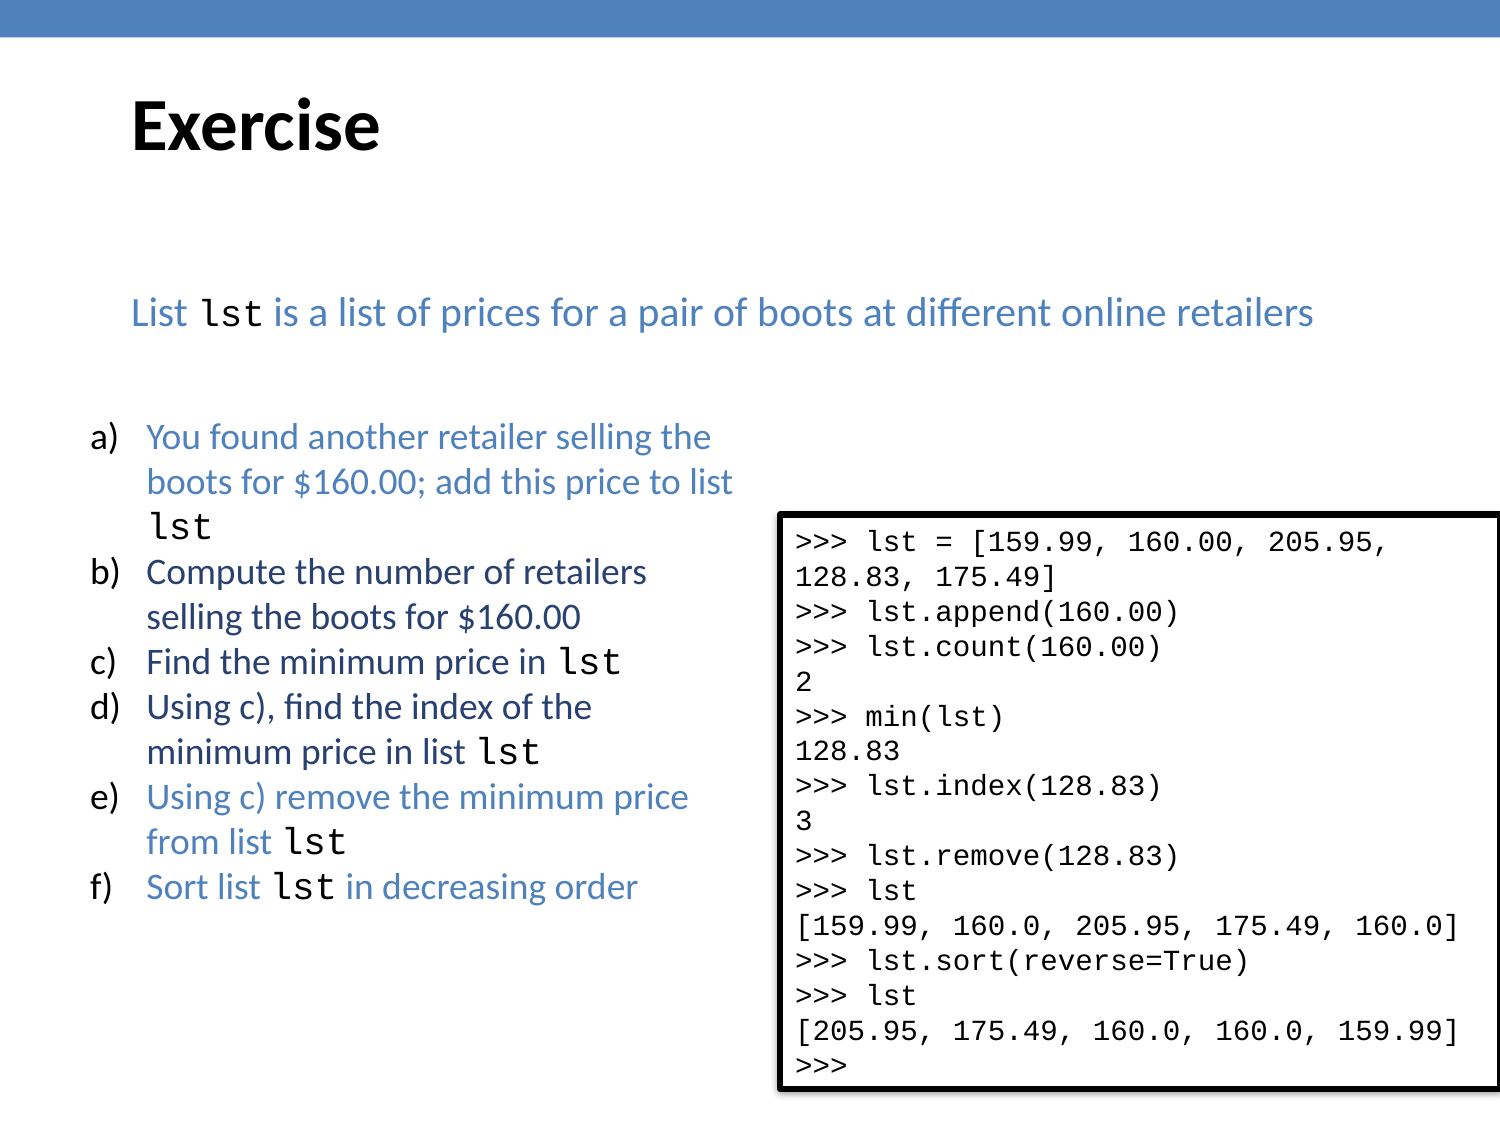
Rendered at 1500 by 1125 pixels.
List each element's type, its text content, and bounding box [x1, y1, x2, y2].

text_box [0, 0, 116, 38]
text_box List lst is a list of prices for a pair of boots at different online retailers [116, 277, 1454, 342]
text_box >>> lst = [159.99, 160.00, 205.95, 128.83, 175.49] >>> lst.append(160.00) >>> lst.count(160.00) 2 >>> min(lst) 128.83 >>> lst.index(128.83) 3 >>> lst.remove(128.83) >>> lst [159.99, 160.0, 205.95, 175.49, 160.0] >>> lst.sort(reverse=True) >>> lst [205.95, 175.49, 160.0, 160.0, 159.99] >>> [779, 514, 1500, 1090]
text_box Exercise [116, 0, 1392, 242]
text_box You found another retailer selling the boots for $160.00; add this price to list lst Compute the number of retailers selling the boots for $160.00 Find the minimum price in lst Using c), find the index of the minimum price in list lst Using c) remove the minimum price from list lst Sort list lst in decreasing order [0, 404, 750, 915]
text_box [1392, 0, 1500, 38]
